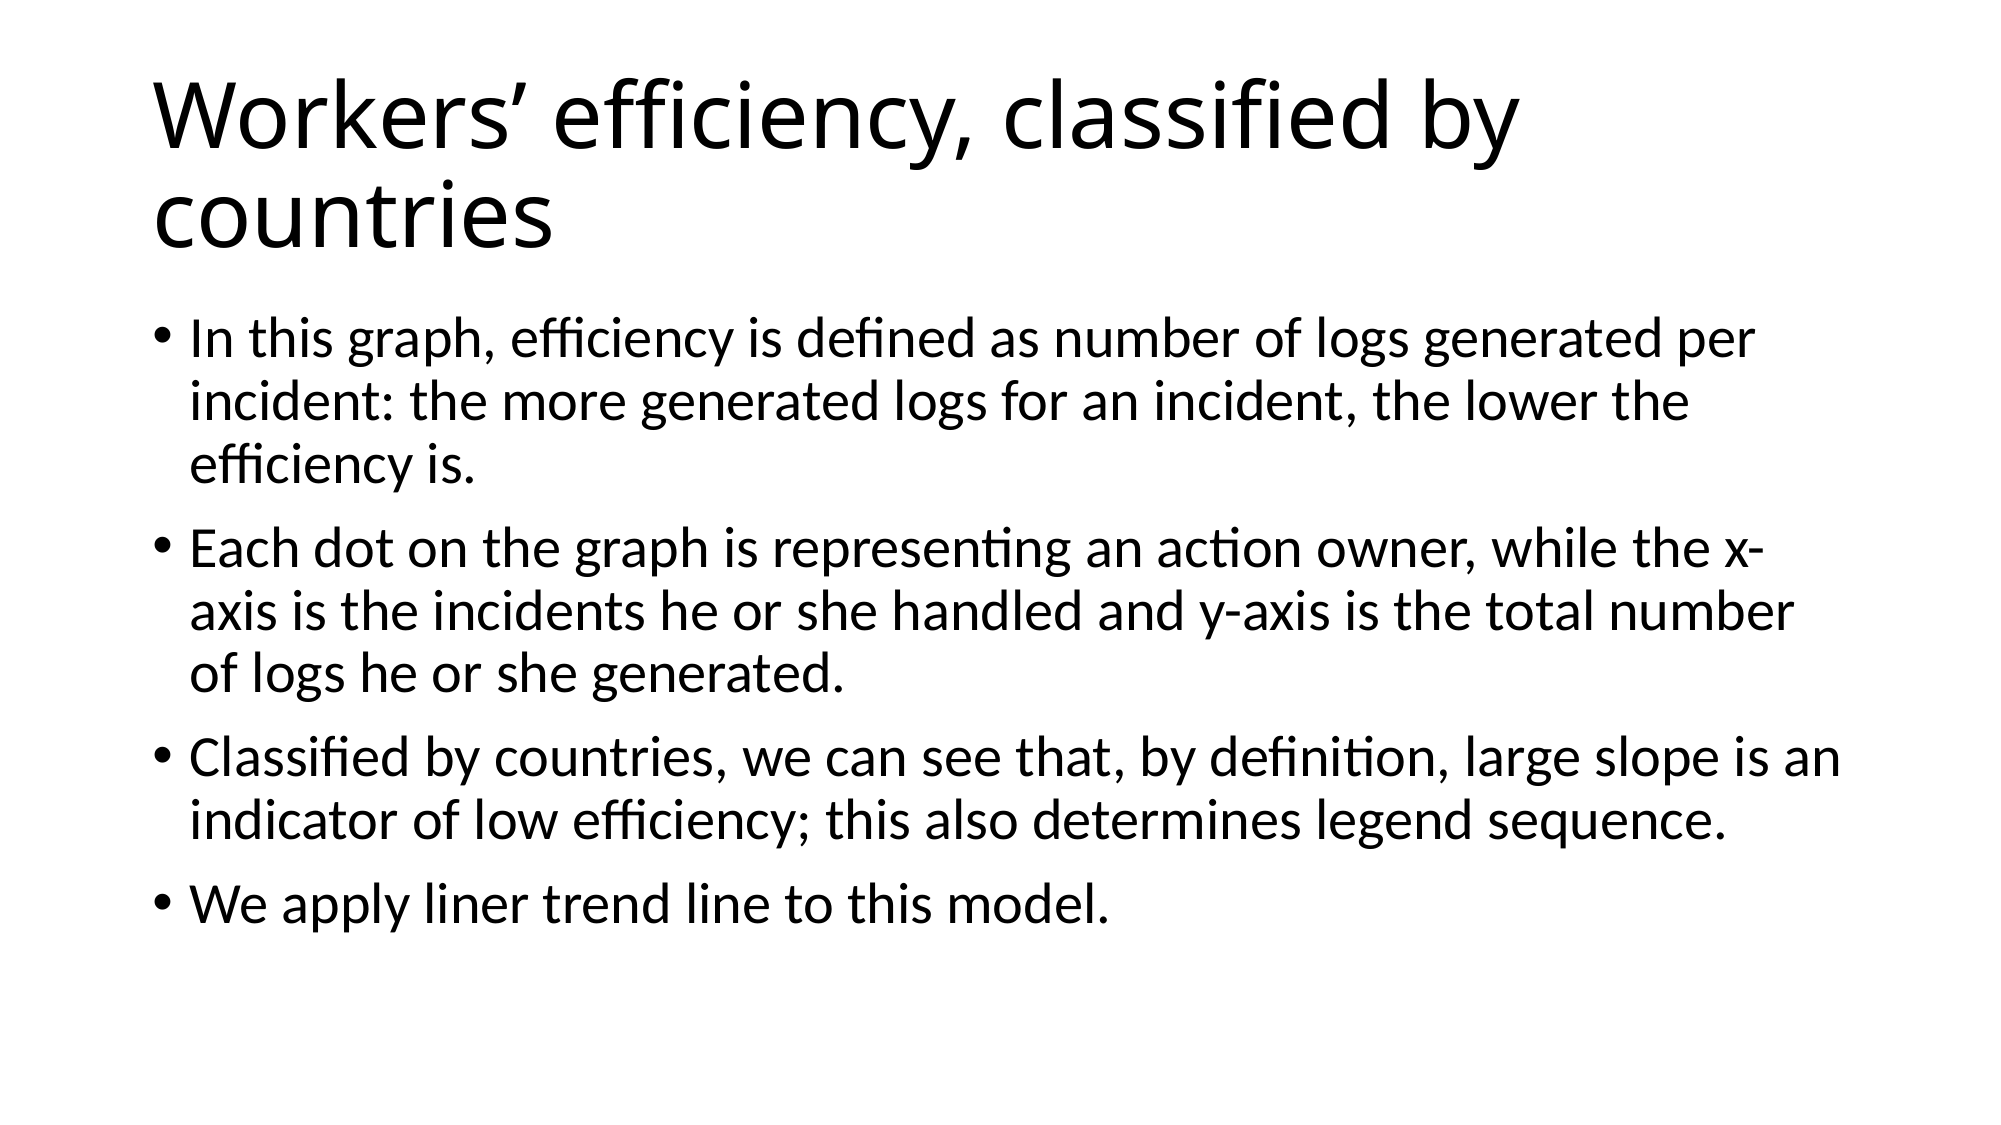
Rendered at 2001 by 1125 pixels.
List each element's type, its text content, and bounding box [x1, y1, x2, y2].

list In this graph, efficiency is defined as number of logs generated per incident: the more generated logs for an incident, the lower the efficiency is. Each dot on the graph is representing an action owner, while the x-axis is the incidents he or she handled and y-axis is the total number of logs he or she generated. Classified by countries, we can see that, by definition, large slope is an indicator of low efficiency; this also determines legend sequence. We apply liner trend line to this model. [137, 299, 1863, 1014]
title Workers’ efficiency, classified by countries [137, 59, 1863, 278]
